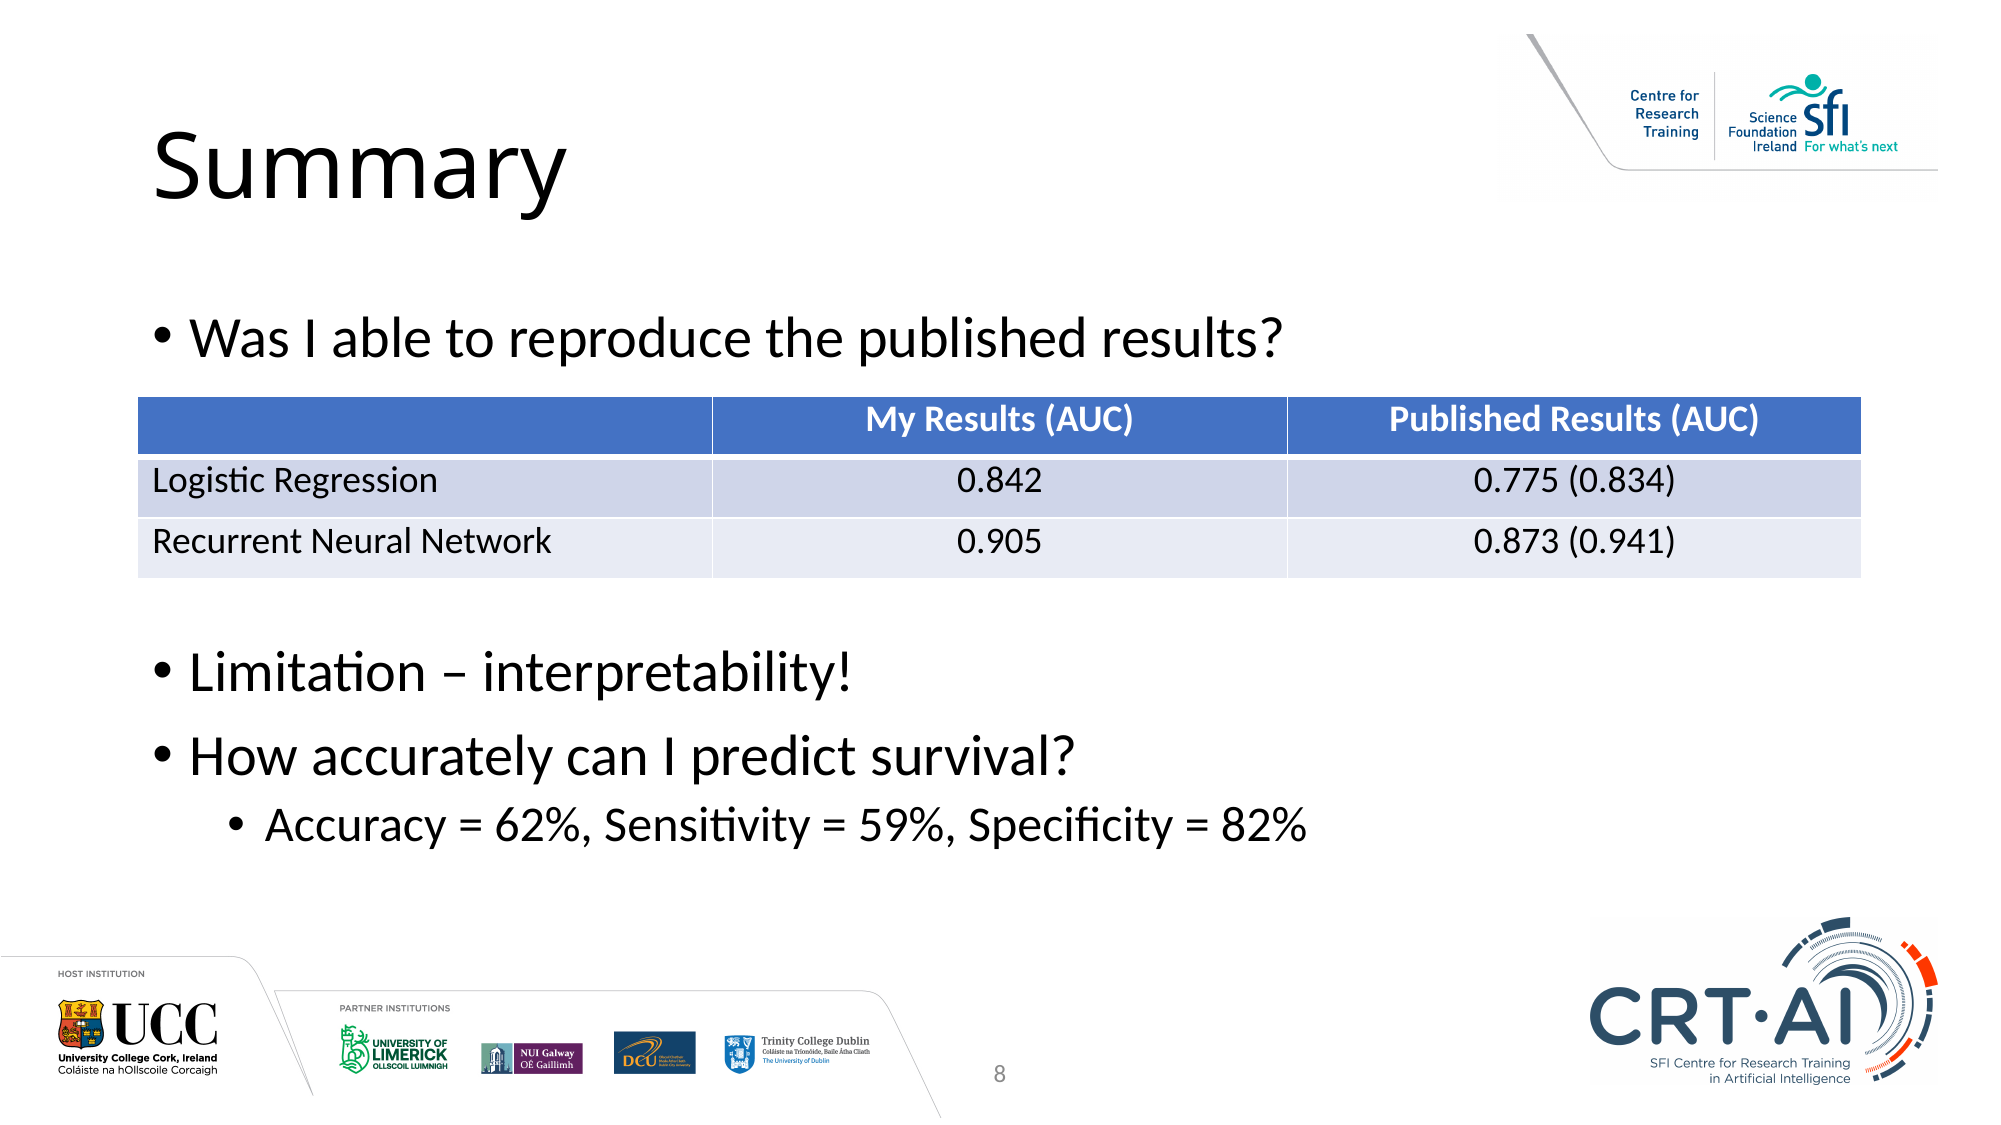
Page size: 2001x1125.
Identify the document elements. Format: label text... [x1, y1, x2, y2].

list Was I able to reproduce the published results? Limitation – interpretability! How accurately can I predict survival? Accuracy = 62%, Sensitivity = 59%, Specificity = 82% [137, 579, 1863, 1014]
table_header [138, 397, 712, 454]
table_cell 0.905 [713, 519, 1287, 578]
table_cell 0.873 (0.941) [1288, 519, 1861, 578]
table_cell 0.775 (0.834) [1288, 460, 1861, 517]
table_header Published Results (AUC) [1288, 397, 1861, 454]
title Summary [137, 59, 1863, 278]
picture [1590, 917, 1938, 1085]
table_cell 0.842 [713, 460, 1287, 517]
list Was I able to reproduce the published results? Limitation – interpretability! How accurately can I predict survival? Accuracy = 62%, Sensitivity = 59%, Specificity = 82% [137, 299, 1863, 395]
table_cell Logistic Regression [138, 460, 712, 517]
picture [1497, 34, 1938, 202]
picture [1, 937, 971, 1118]
table_cell Recurrent Neural Network [138, 519, 712, 578]
slide_number 8 [774, 1042, 1225, 1103]
table_header My Results (AUC) [713, 397, 1287, 454]
